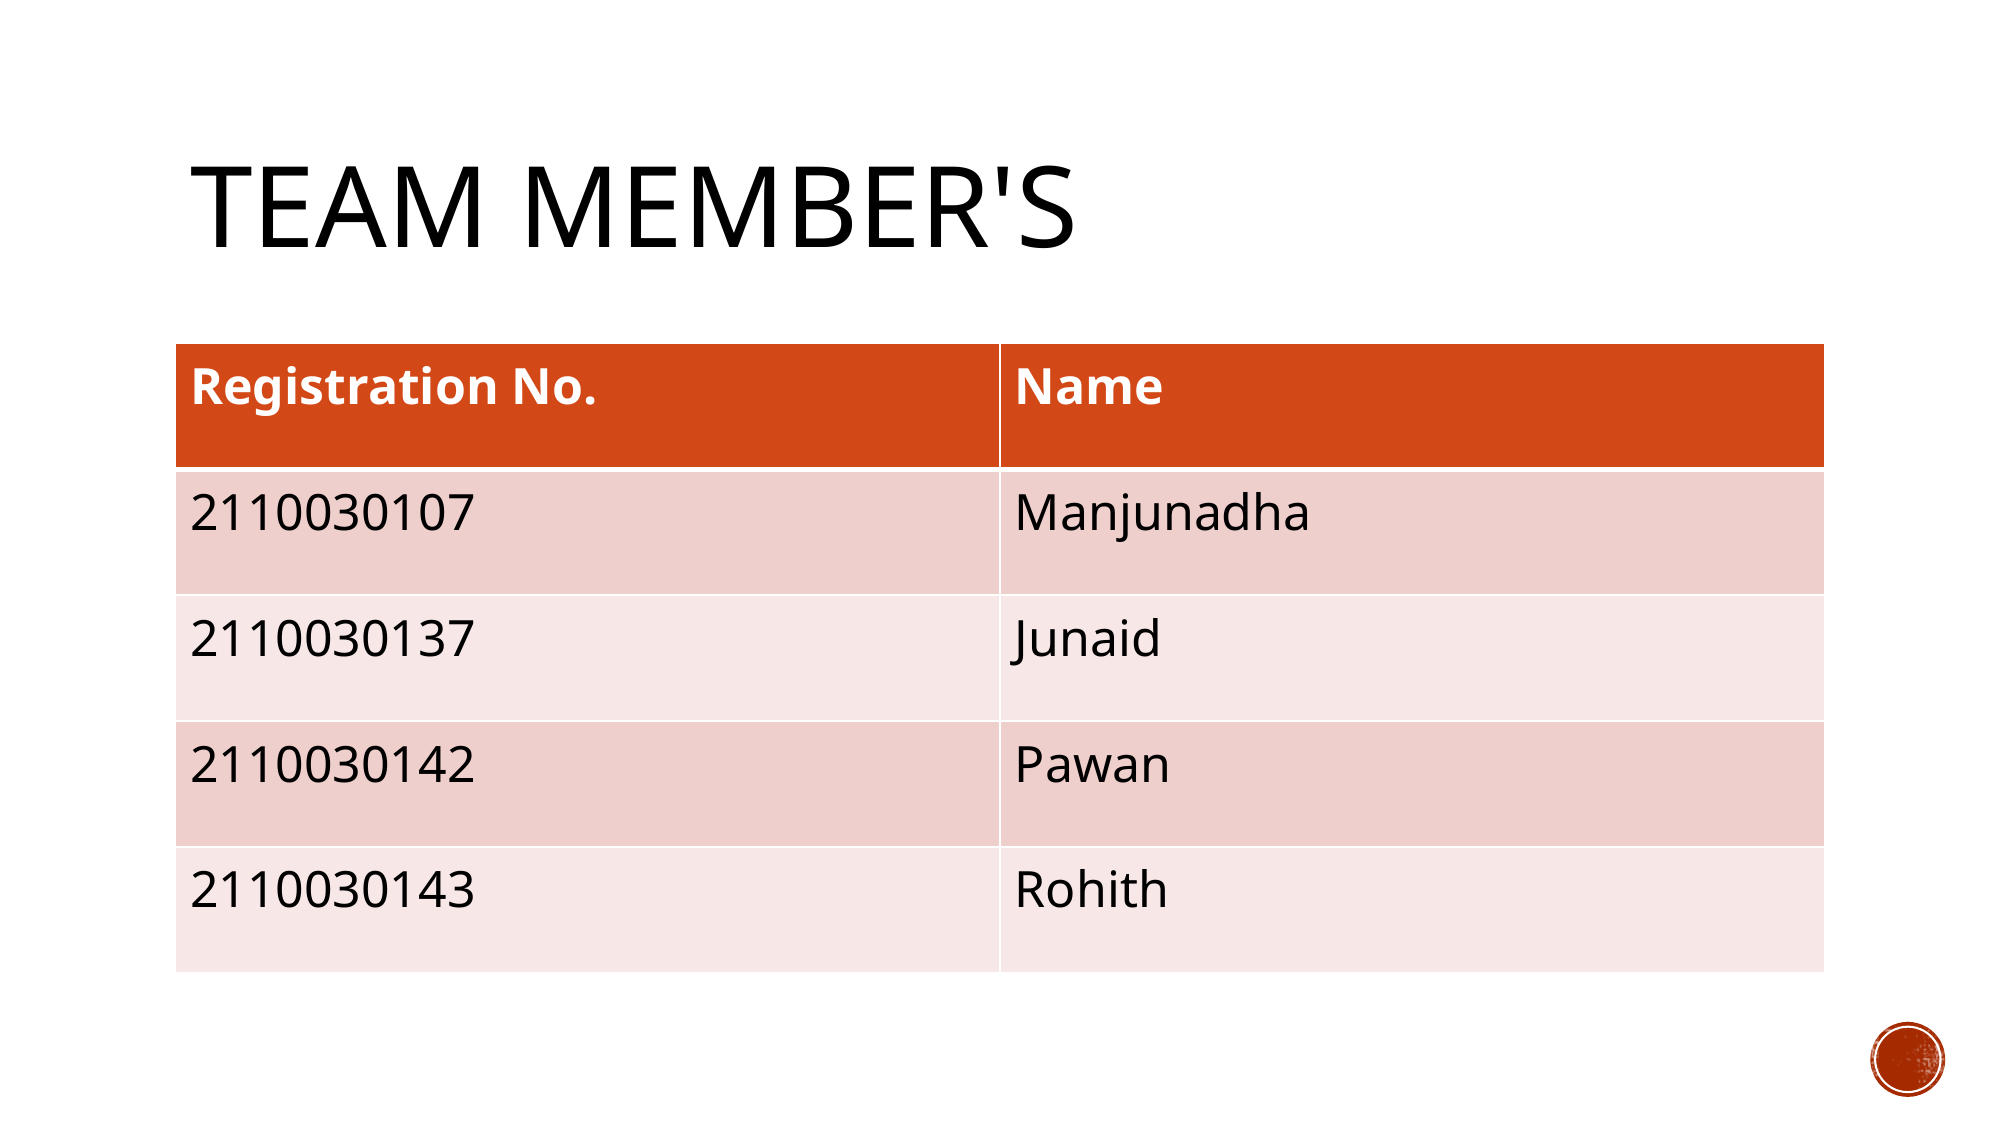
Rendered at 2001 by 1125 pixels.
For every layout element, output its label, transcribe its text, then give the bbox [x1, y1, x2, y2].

table_cell Pawan [1001, 722, 1824, 846]
table_header Name [1001, 344, 1824, 467]
table_cell Rohith [1001, 848, 1824, 972]
table_cell 2110030137 [176, 596, 999, 720]
table_header Registration No. [176, 344, 999, 467]
title Team Member's [175, 79, 1826, 344]
table_cell Junaid [1001, 596, 1824, 720]
table_cell 2110030143 [176, 848, 999, 972]
table_cell 2110030142 [176, 722, 999, 846]
table_cell Manjunadha [1001, 472, 1824, 594]
table_cell 2110030107 [176, 472, 999, 594]
